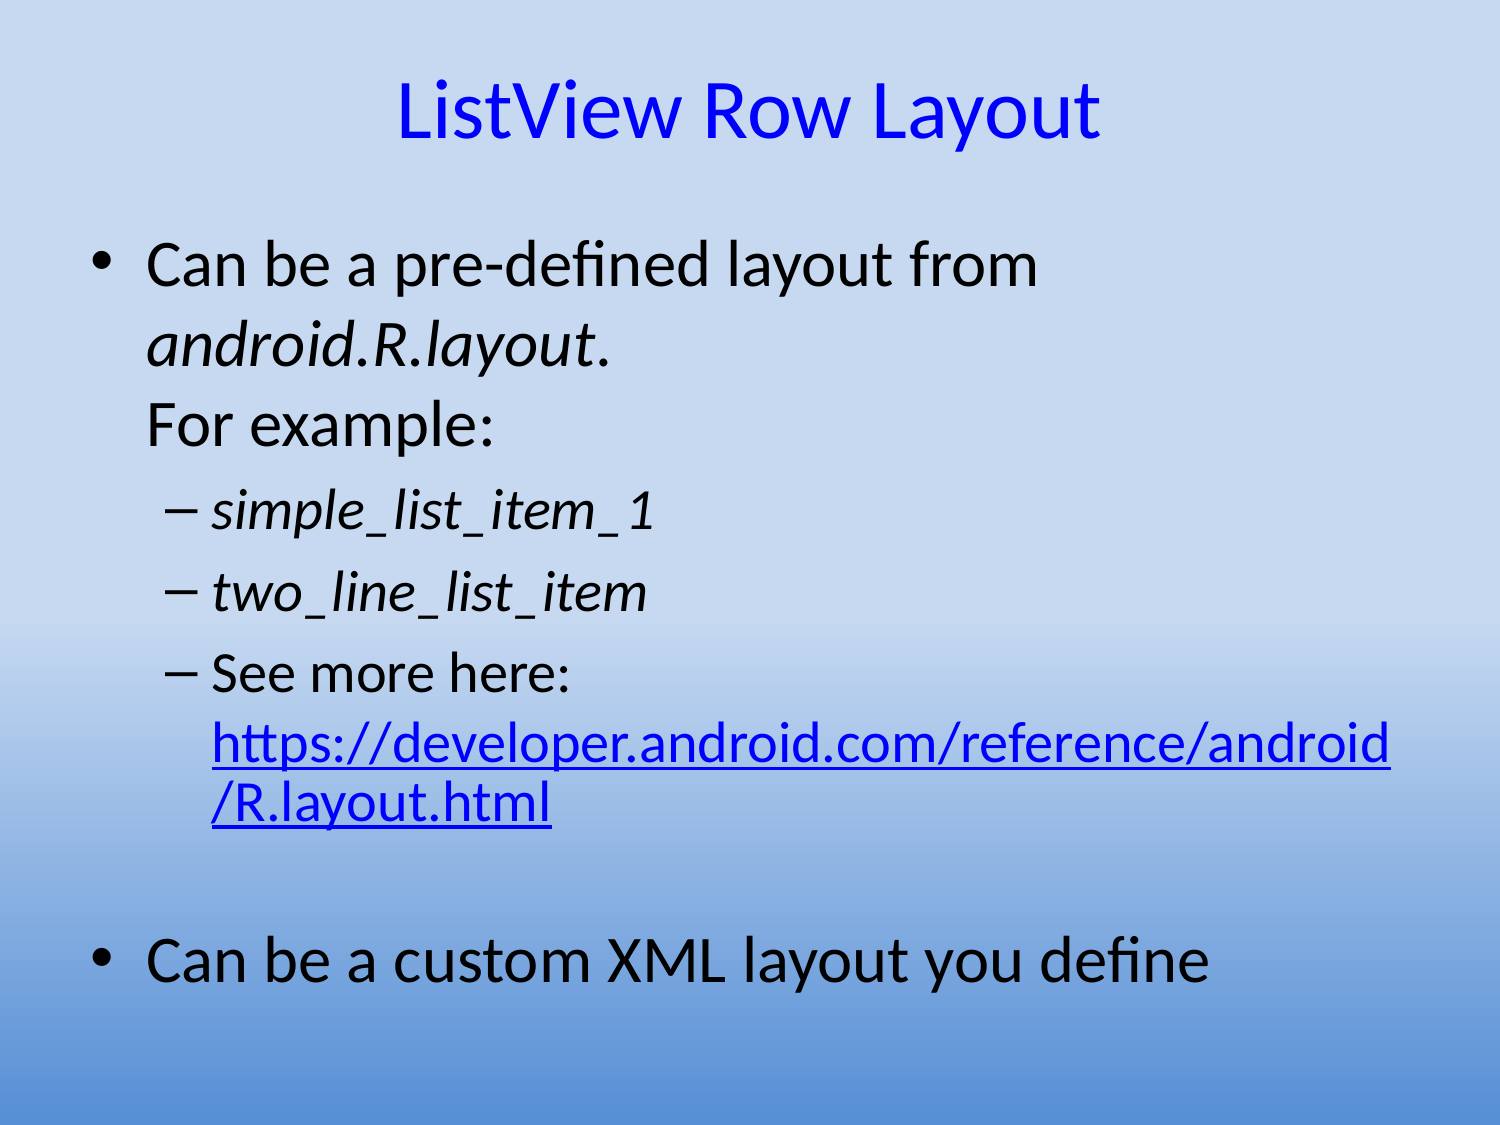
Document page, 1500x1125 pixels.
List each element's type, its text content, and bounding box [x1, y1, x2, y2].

list Can be a pre-defined layout from android.R.layout. For example: simple_list_item_1 two_line_list_item See more here: https://developer.android.com/reference/android/R.layout.html Can be a custom XML layout you define [75, 212, 1425, 1005]
title ListView Row Layout [75, 45, 1425, 164]
